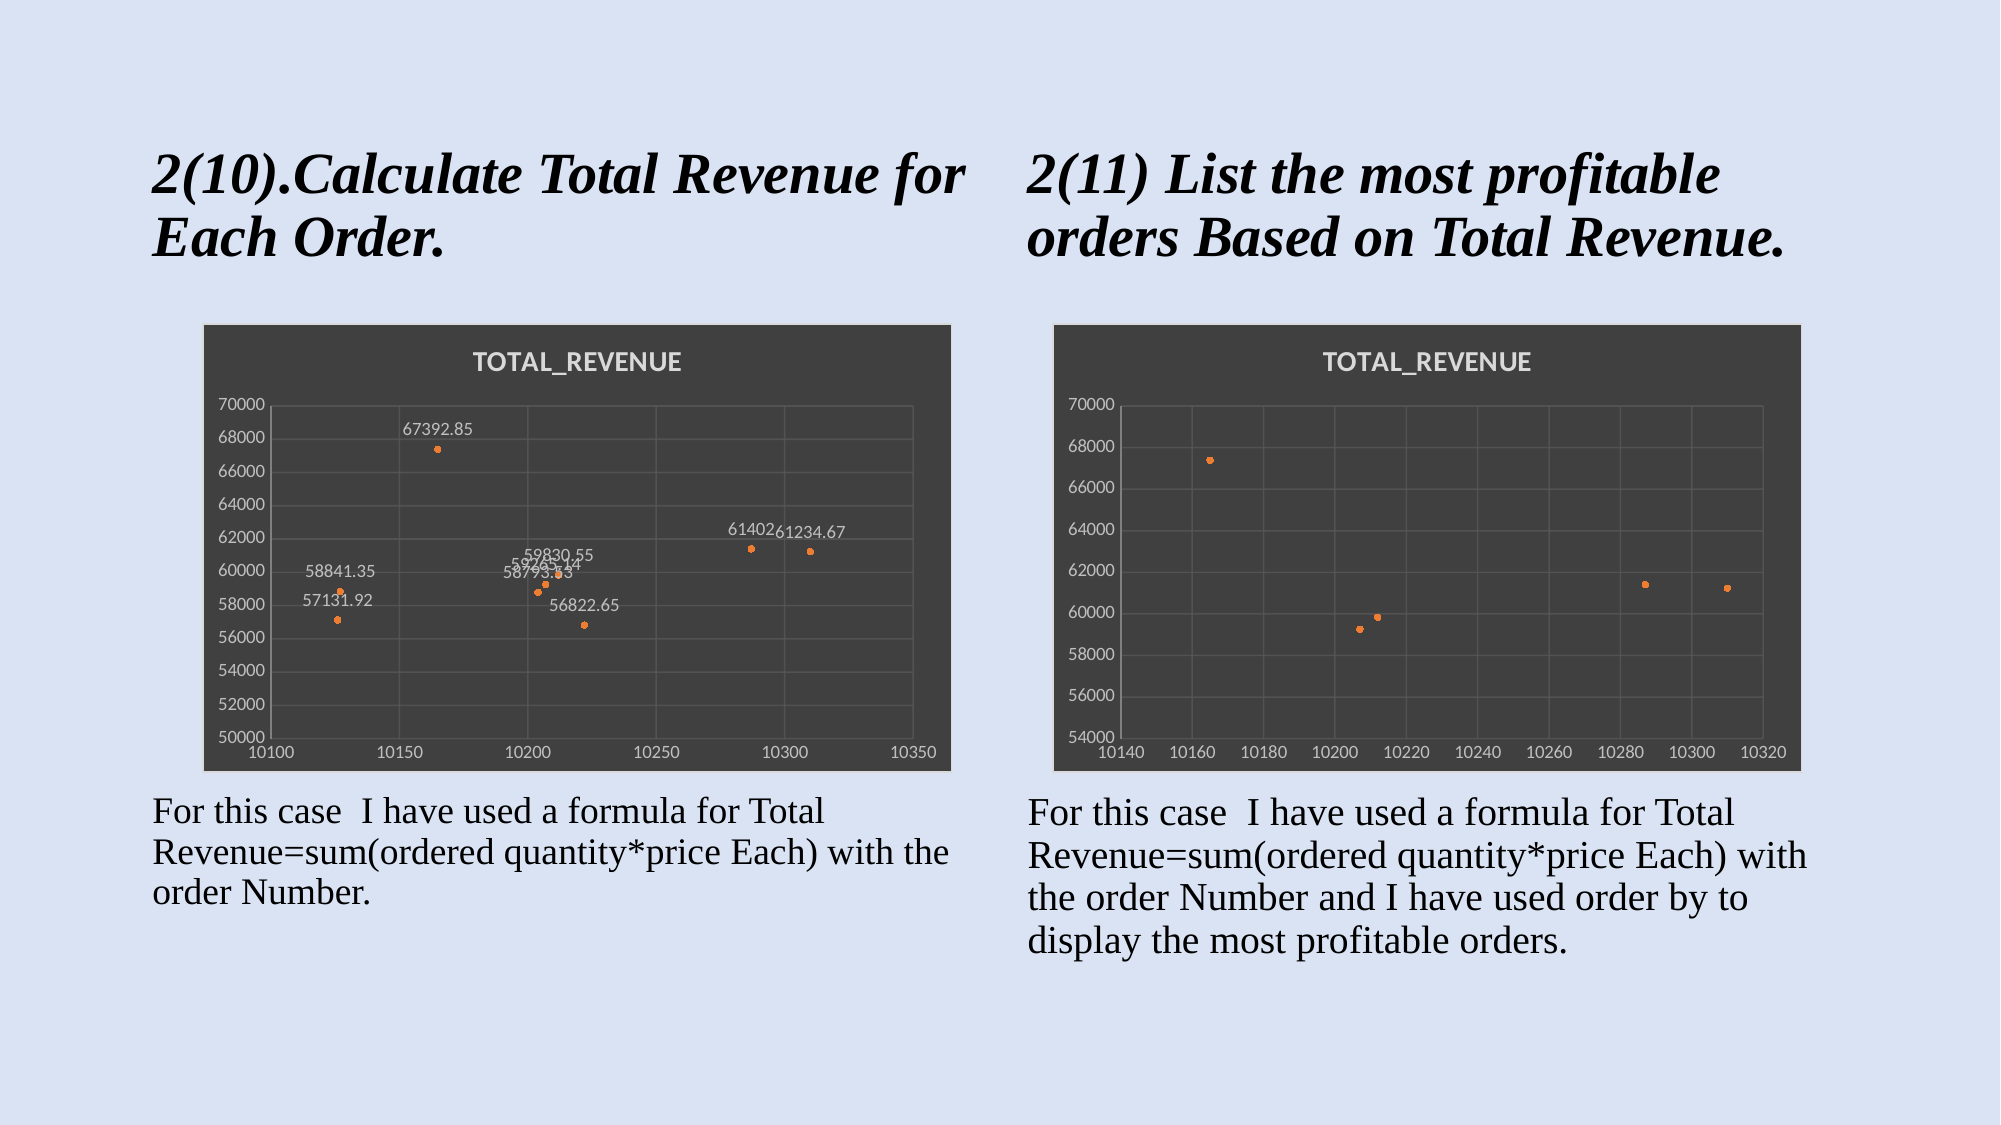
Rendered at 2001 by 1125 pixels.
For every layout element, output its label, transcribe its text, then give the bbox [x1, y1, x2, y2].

list 2(10).Calculate Total Revenue for Each Order. For this case I have used a formula for Total Revenue=sum(ordered quantity*price Each) with the order Number. [137, 135, 988, 1014]
chart [202, 322, 953, 773]
chart [1052, 322, 1803, 773]
list 2(11) List the most profitable orders Based on Total Revenue. For this case I have used a formula for Total Revenue=sum(ordered quantity*price Each) with the order Number and I have used order by to display the most profitable orders. [1012, 135, 1863, 1014]
